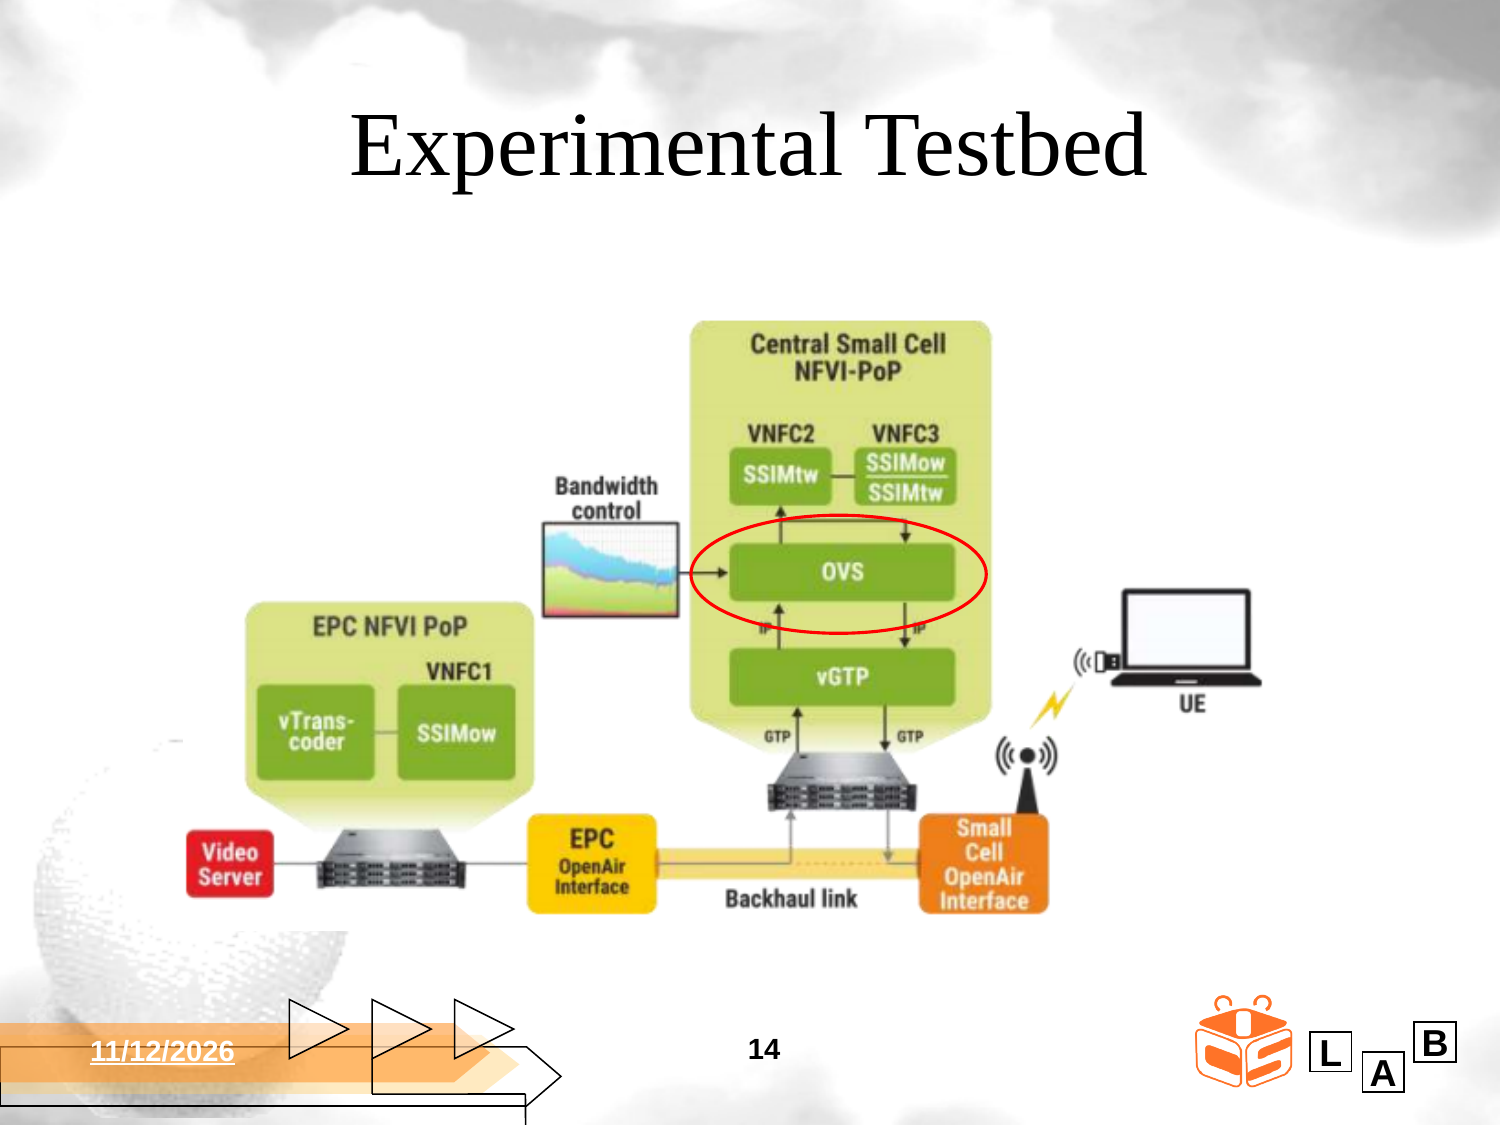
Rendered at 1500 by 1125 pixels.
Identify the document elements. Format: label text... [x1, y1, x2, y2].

title Experimental Testbed [75, 45, 1425, 233]
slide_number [75, 1024, 425, 1103]
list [182, 290, 1275, 931]
picture [1187, 976, 1301, 1104]
slide_number 14 [589, 1023, 940, 1102]
